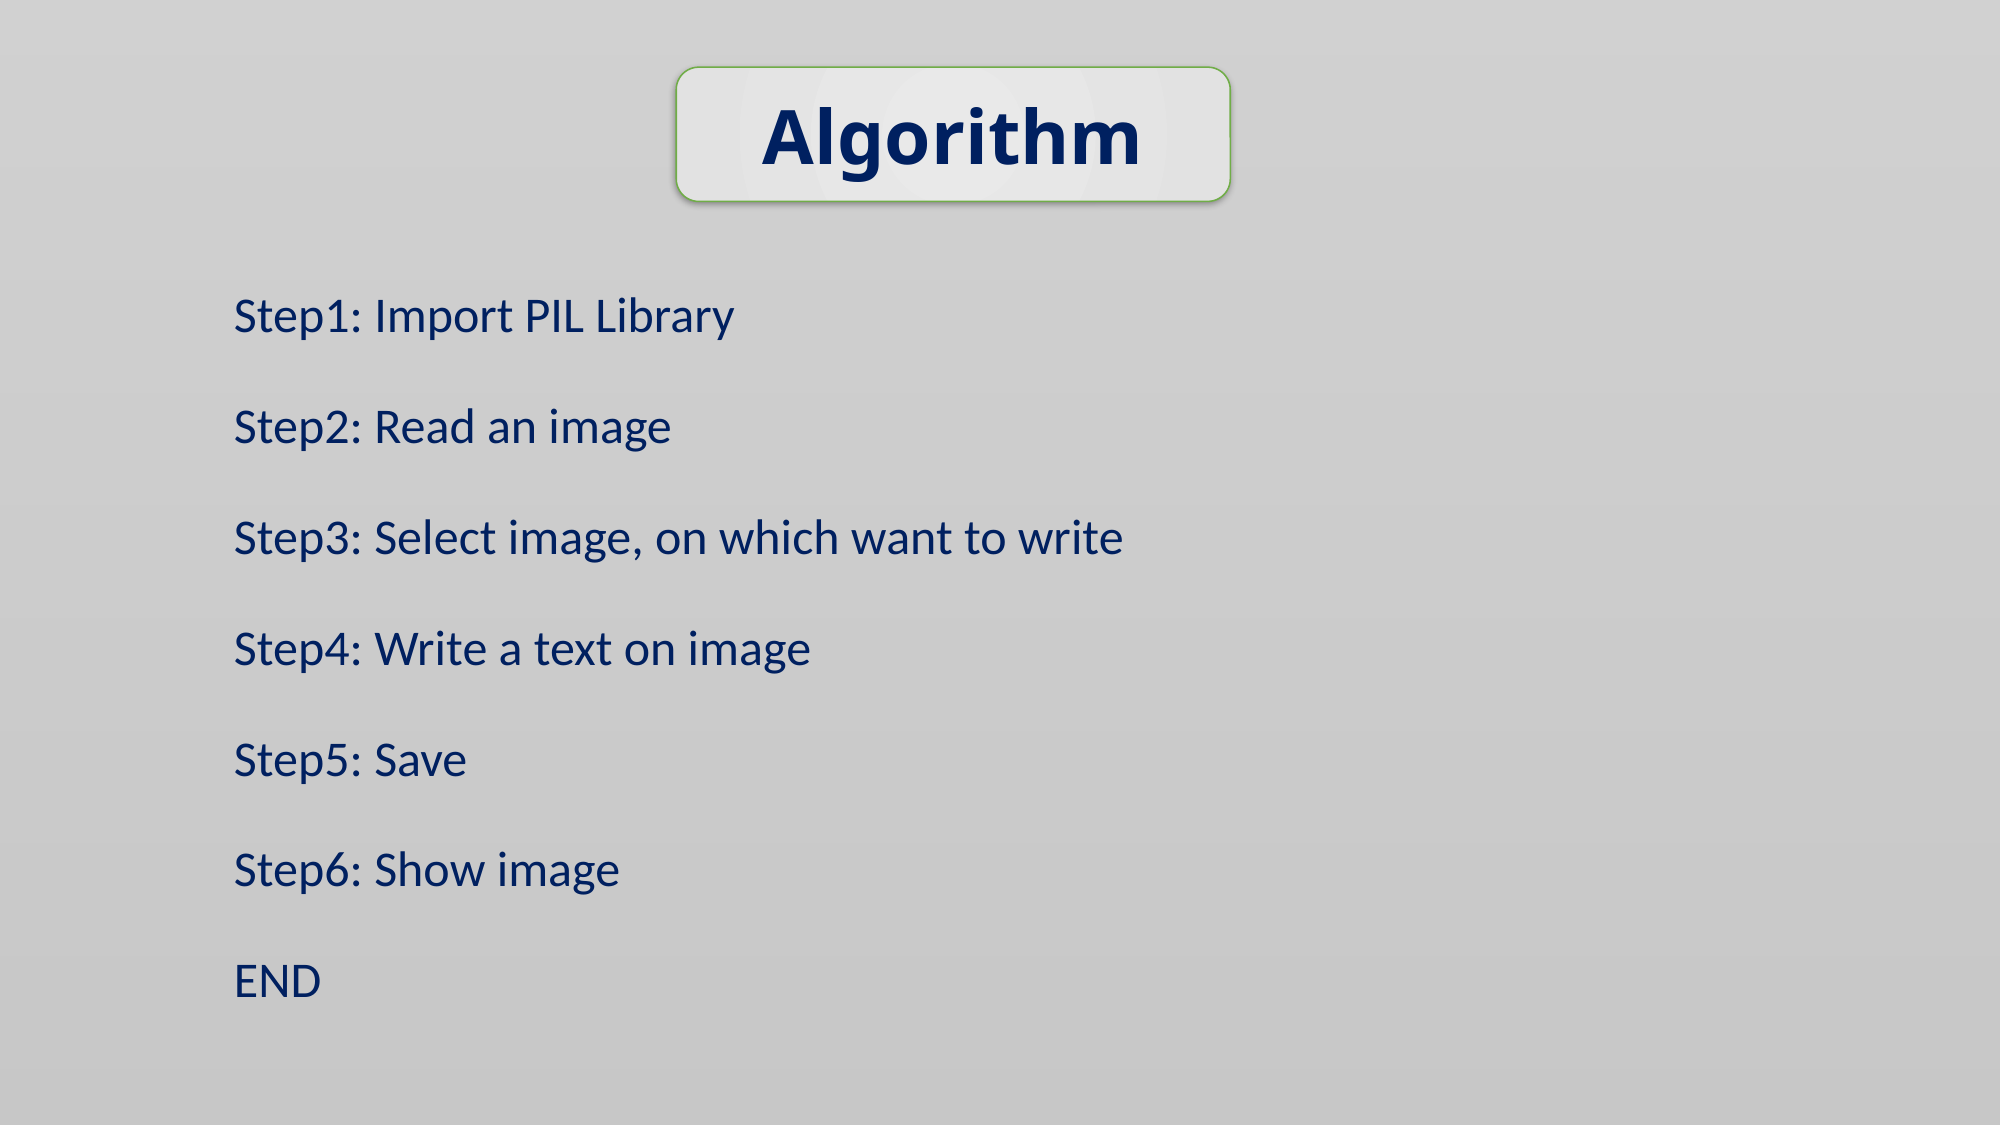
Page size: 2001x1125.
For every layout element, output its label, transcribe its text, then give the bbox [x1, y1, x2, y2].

text_box Algorithm [675, 66, 1232, 203]
subtitle Step1: Import PIL Library Step2: Read an image Step3: Select image, on which want to write Step4: Write a text on image Step5: Save Step6: Show image END [233, 252, 1734, 1068]
